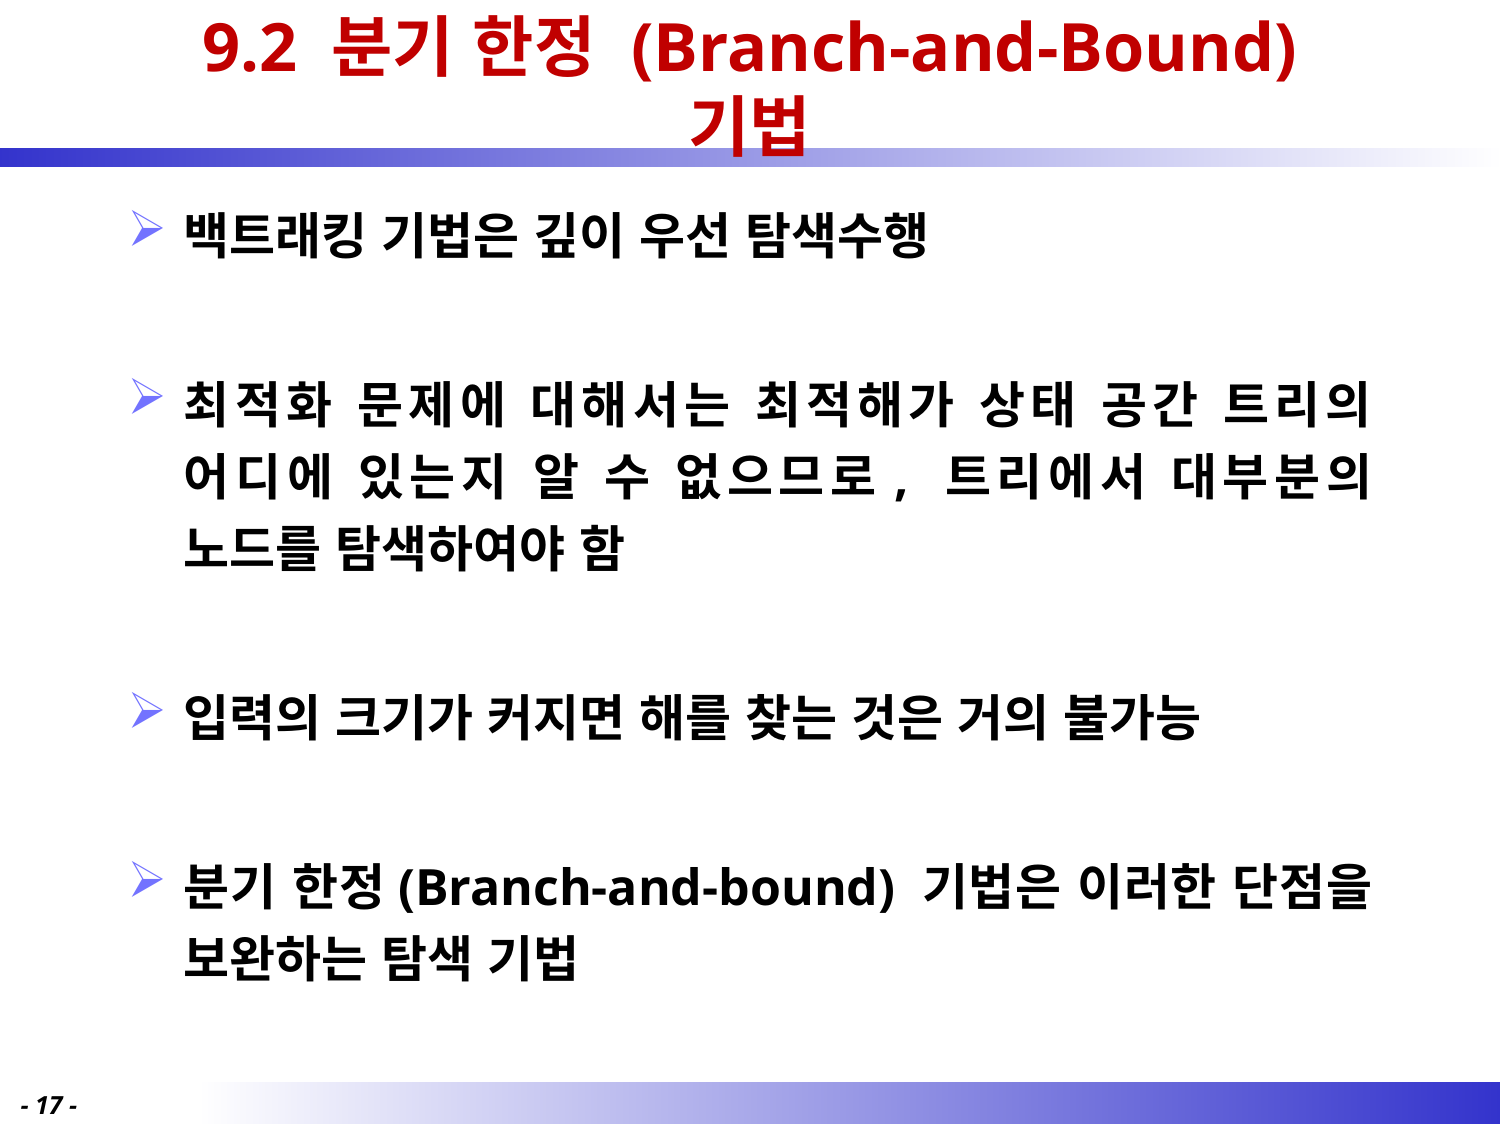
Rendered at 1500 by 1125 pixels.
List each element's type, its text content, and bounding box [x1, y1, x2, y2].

title 9.2 분기 한정 (Branch-and-Bound) 기법 [112, 7, 1388, 163]
list 백트래킹 기법은 깊이 우선 탐색수행 최적화 문제에 대해서는 최적해가 상태 공간 트리의 어디에 있는지 알 수 없으므로, 트리에서 대부분의 노드를 탐색하여야 함 입력의 크기가 커지면 해를 찾는 것은 거의 불가능 분기 한정(Branch-and-bound) 기법은 이러한 단점을 보완하는 탐색 기법 [112, 184, 1388, 1082]
slide_number - 17 - [5, 1082, 113, 1118]
